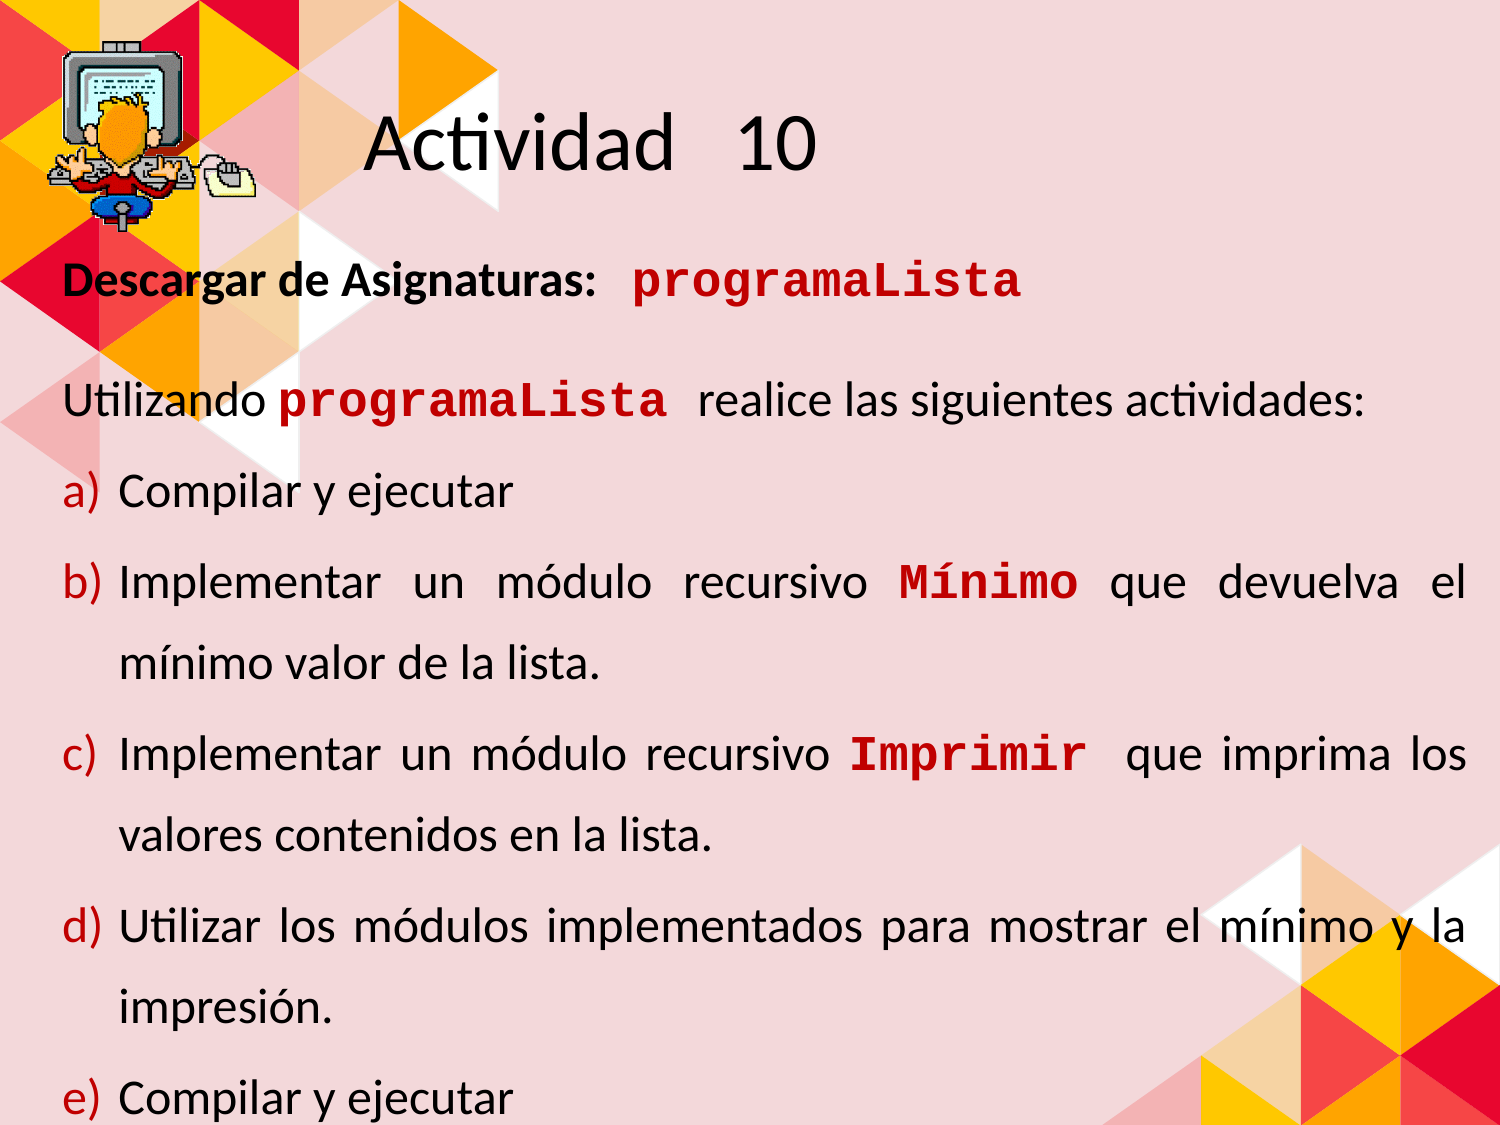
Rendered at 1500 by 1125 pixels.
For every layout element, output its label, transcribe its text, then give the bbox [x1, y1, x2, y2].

picture [46, 40, 256, 232]
text_box Actividad 10 [348, 50, 1229, 189]
text_box Descargar de Asignaturas: programaLista Utilizando programaLista realice las siguientes actividades: Compilar y ejecutar Implementar un módulo recursivo Mínimo que devuelva el mínimo valor de la lista. Implementar un módulo recursivo Imprimir que imprima los valores contenidos en la lista. Utilizar los módulos implementados para mostrar el mínimo y la impresión. Compilar y ejecutar [47, 239, 1483, 1125]
